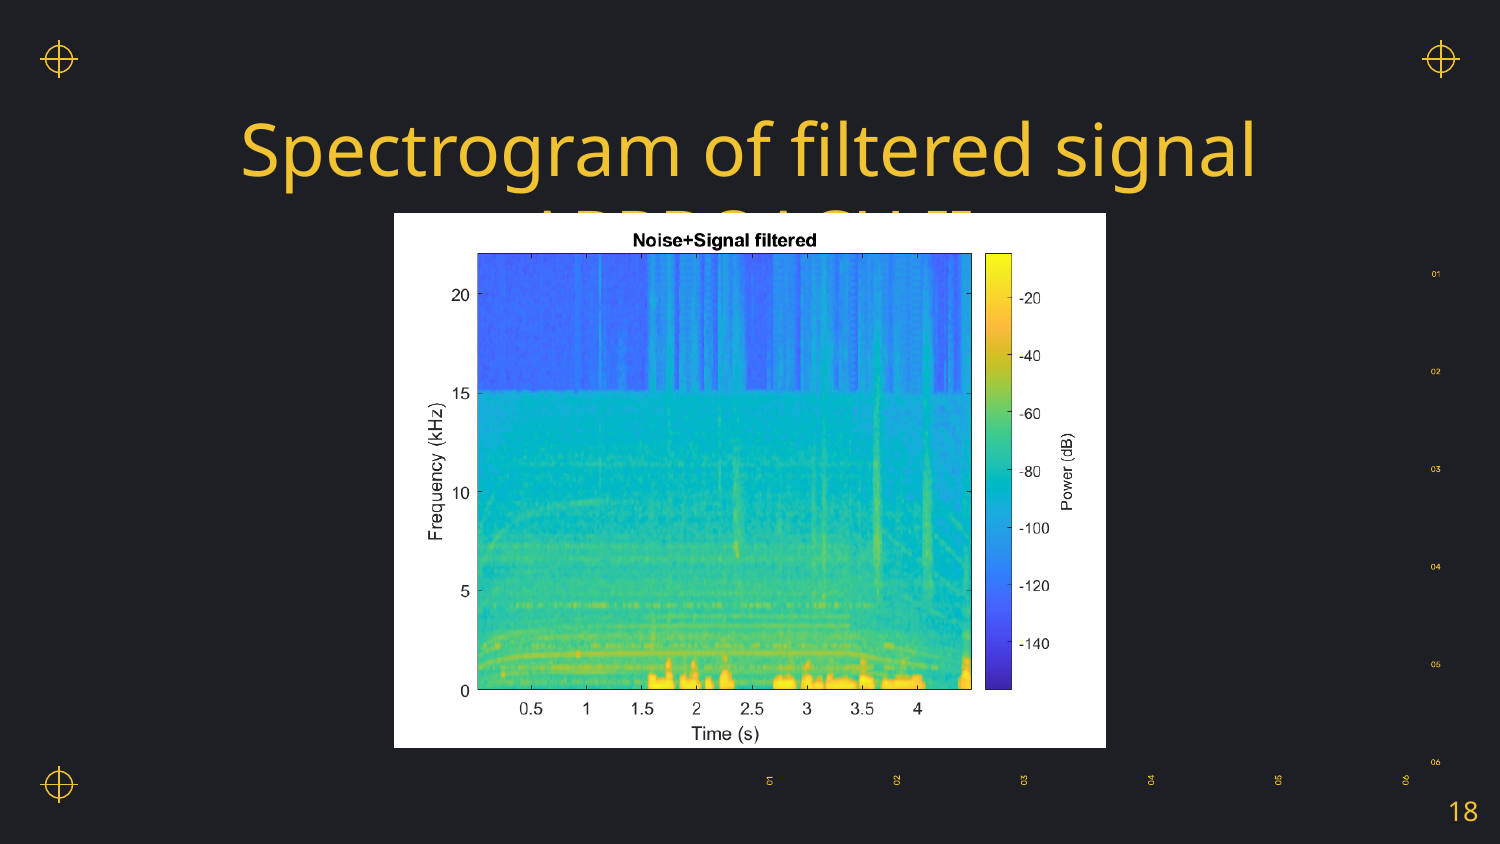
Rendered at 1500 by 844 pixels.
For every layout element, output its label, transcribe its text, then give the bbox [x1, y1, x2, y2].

title Spectrogram of filtered signal APPROACH II [118, 88, 1382, 183]
picture [393, 213, 1107, 748]
slide_number ‹#› [1403, 779, 1494, 844]
